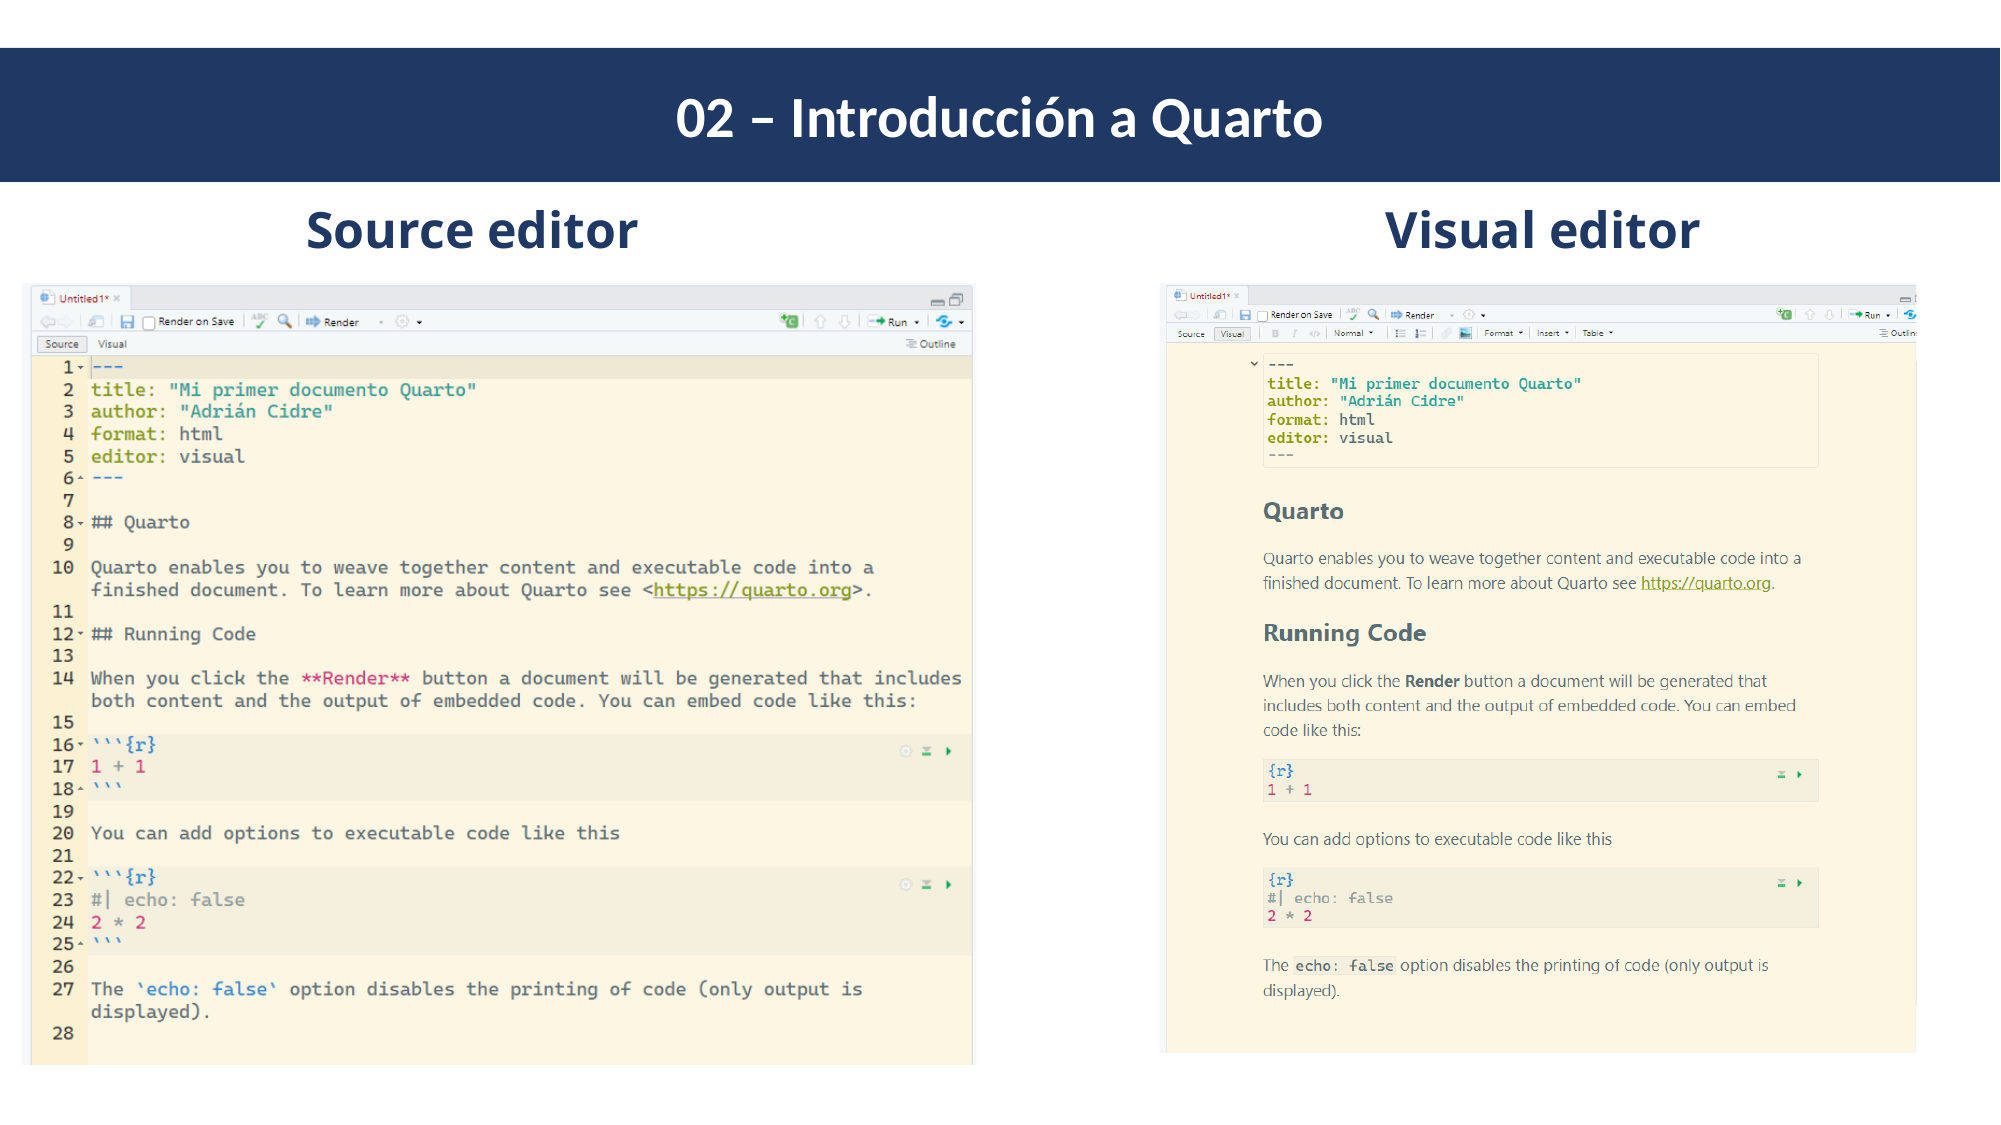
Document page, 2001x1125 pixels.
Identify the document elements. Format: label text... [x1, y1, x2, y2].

text_box [0, 157, 2000, 183]
text_box 02 – Introducción a Quarto [0, 71, 2000, 157]
picture [22, 283, 977, 1065]
text_box Source editor [291, 190, 672, 266]
text_box [0, 47, 2000, 71]
text_box Visual editor [1370, 190, 1732, 266]
picture [1159, 283, 1917, 1053]
